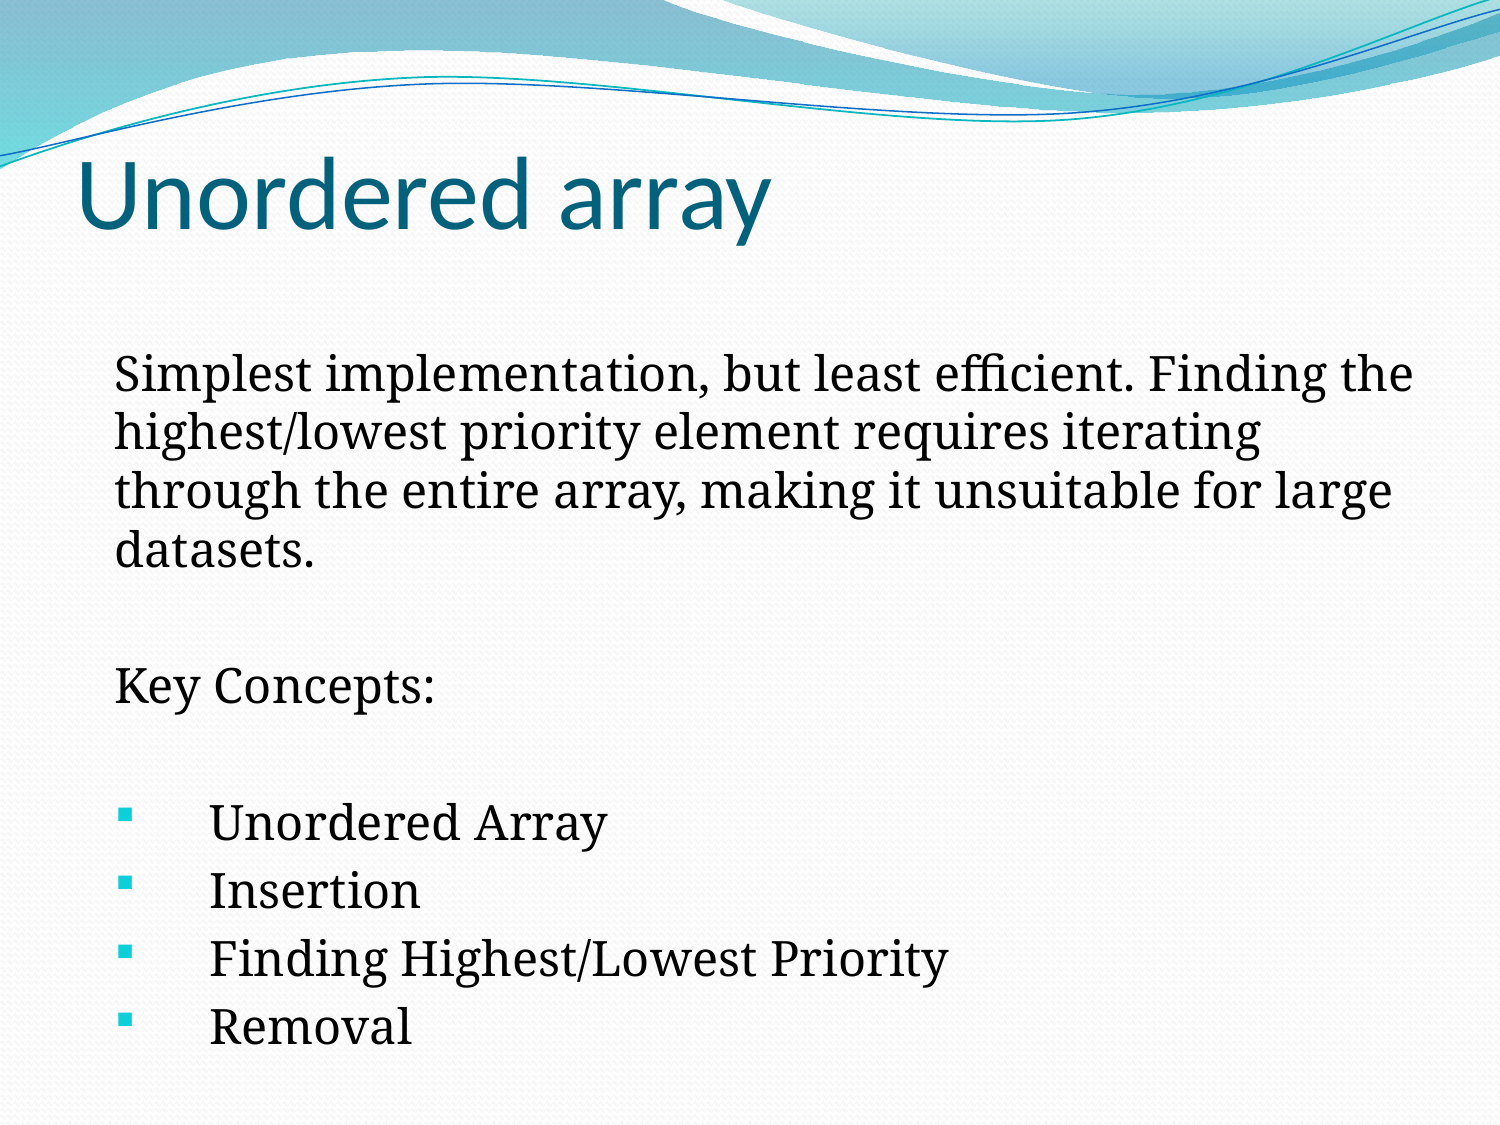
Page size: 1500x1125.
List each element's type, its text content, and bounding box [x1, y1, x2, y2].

text_box Simplest implementation, but least efficient. Finding the highest/lowest priority element requires iterating through the entire array, making it unsuitable for large datasets. Key Concepts: Unordered Array Insertion Finding Highest/Lowest Priority Removal [99, 335, 1450, 1063]
title Unordered array [75, 62, 1425, 250]
